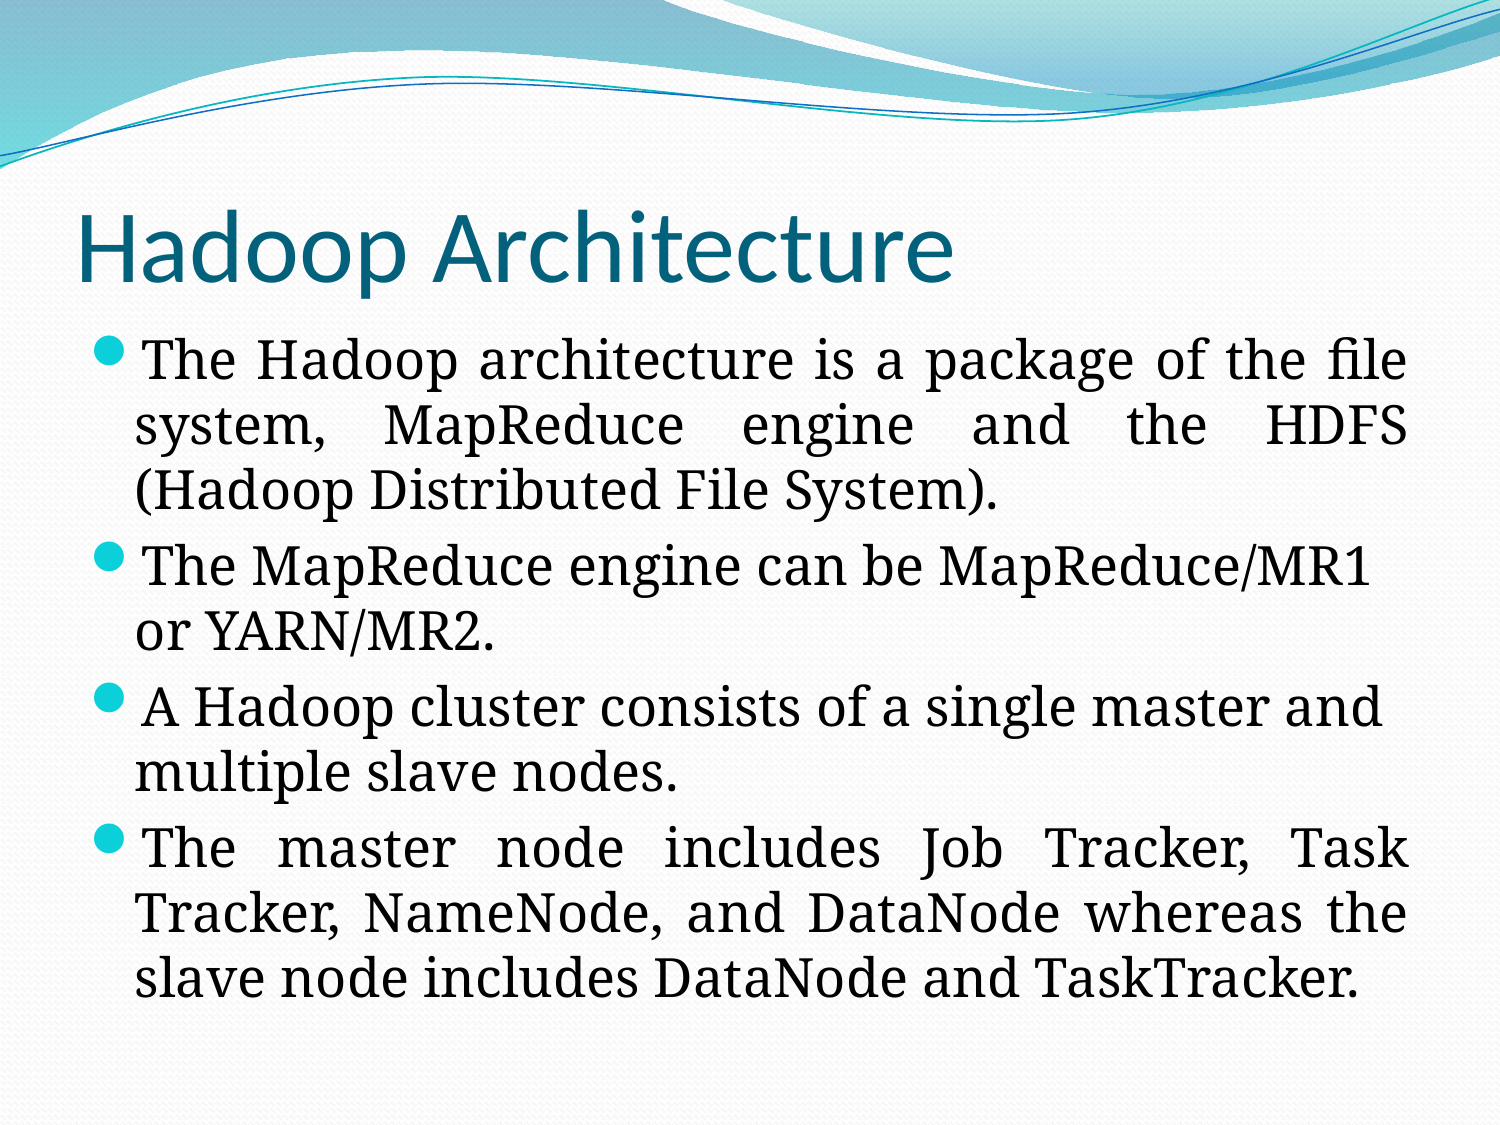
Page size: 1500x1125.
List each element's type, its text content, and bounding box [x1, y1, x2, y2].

list The Hadoop architecture is a package of the file system, MapReduce engine and the HDFS (Hadoop Distributed File System). The MapReduce engine can be MapReduce/MR1 or YARN/MR2. A Hadoop cluster consists of a single master and multiple slave nodes. The master node includes Job Tracker, Task Tracker, NameNode, and DataNode whereas the slave node includes DataNode and TaskTracker. [75, 317, 1425, 1038]
title Hadoop Architecture [75, 115, 1425, 303]
